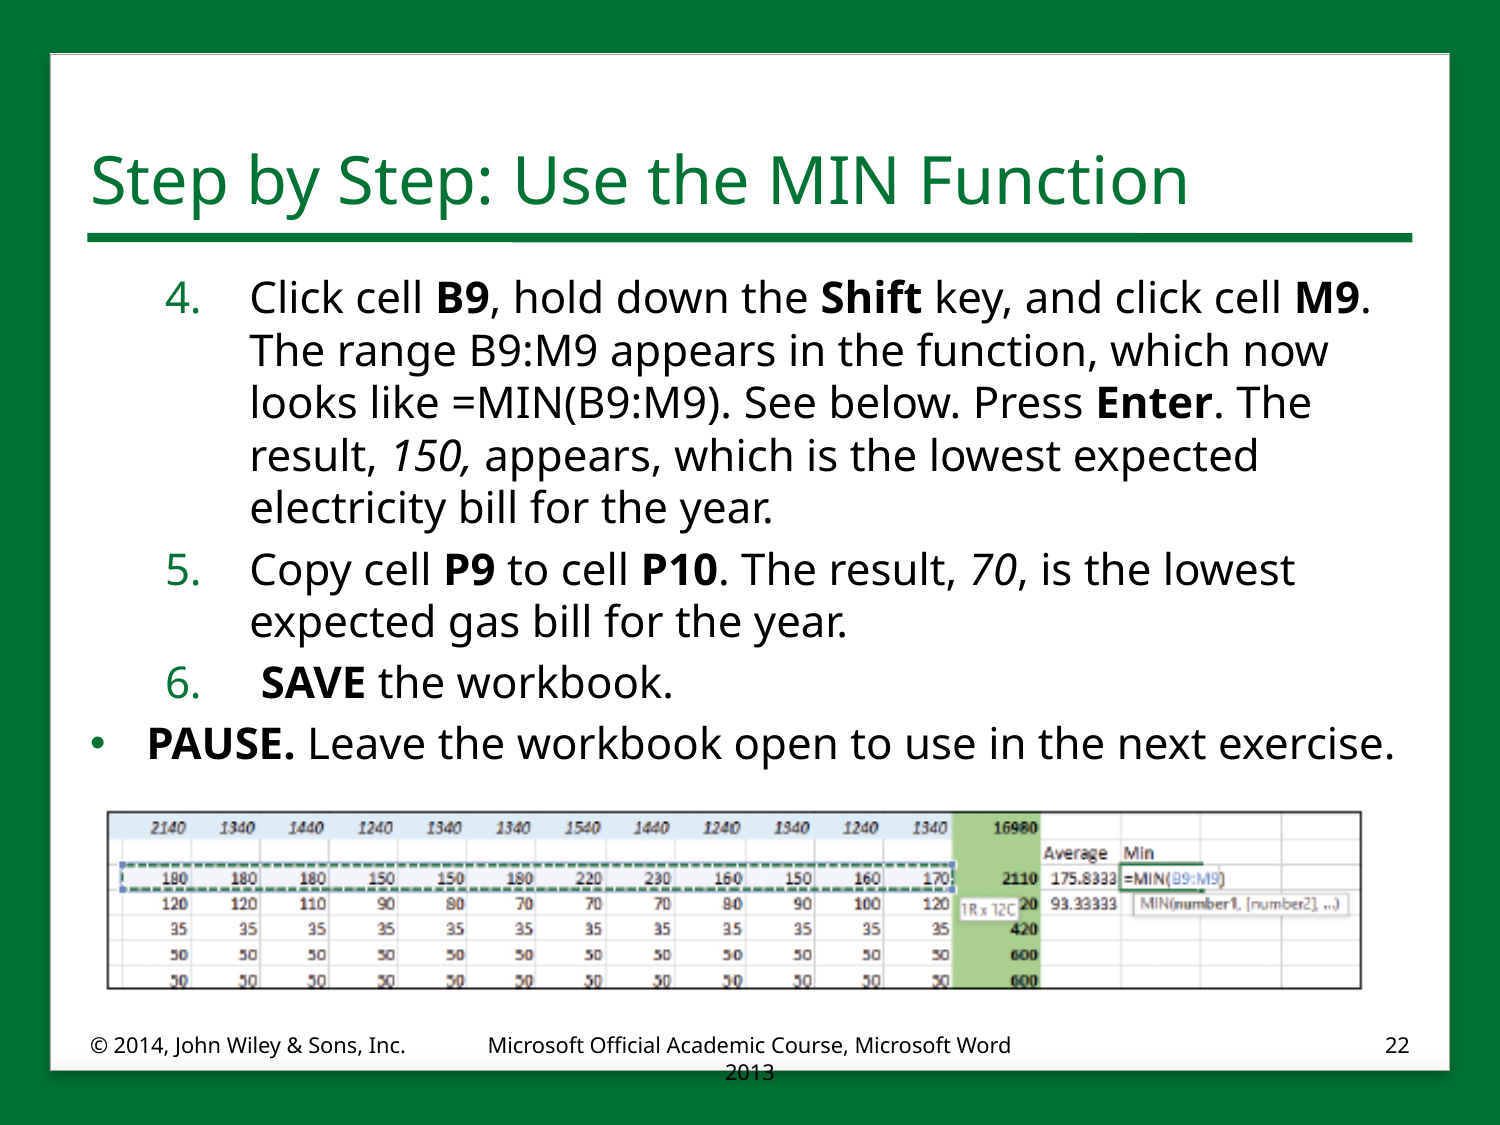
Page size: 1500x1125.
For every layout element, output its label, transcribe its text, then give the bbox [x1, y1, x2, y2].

title Step by Step: Use the MIN Function [74, 74, 1426, 226]
picture [99, 799, 1378, 1009]
slide_number 22 [1074, 1024, 1426, 1103]
footer Microsoft Official Academic Course, Microsoft Word 2013 [449, 1024, 1051, 1103]
slide_number © 2014, John Wiley & Sons, Inc. [74, 1024, 426, 1103]
list Click cell B9, hold down the Shift key, and click cell M9. The range B9:M9 appears in the function, which now looks like =MIN(B9:M9). See below. Press Enter. The result, 150, appears, which is the lowest expected electricity bill for the year. Copy cell P9 to cell P10. The result, 70, is the lowest expected gas bill for the year. SAVE the workbook. PAUSE. Leave the workbook open to use in the next exercise. [75, 262, 1425, 1063]
